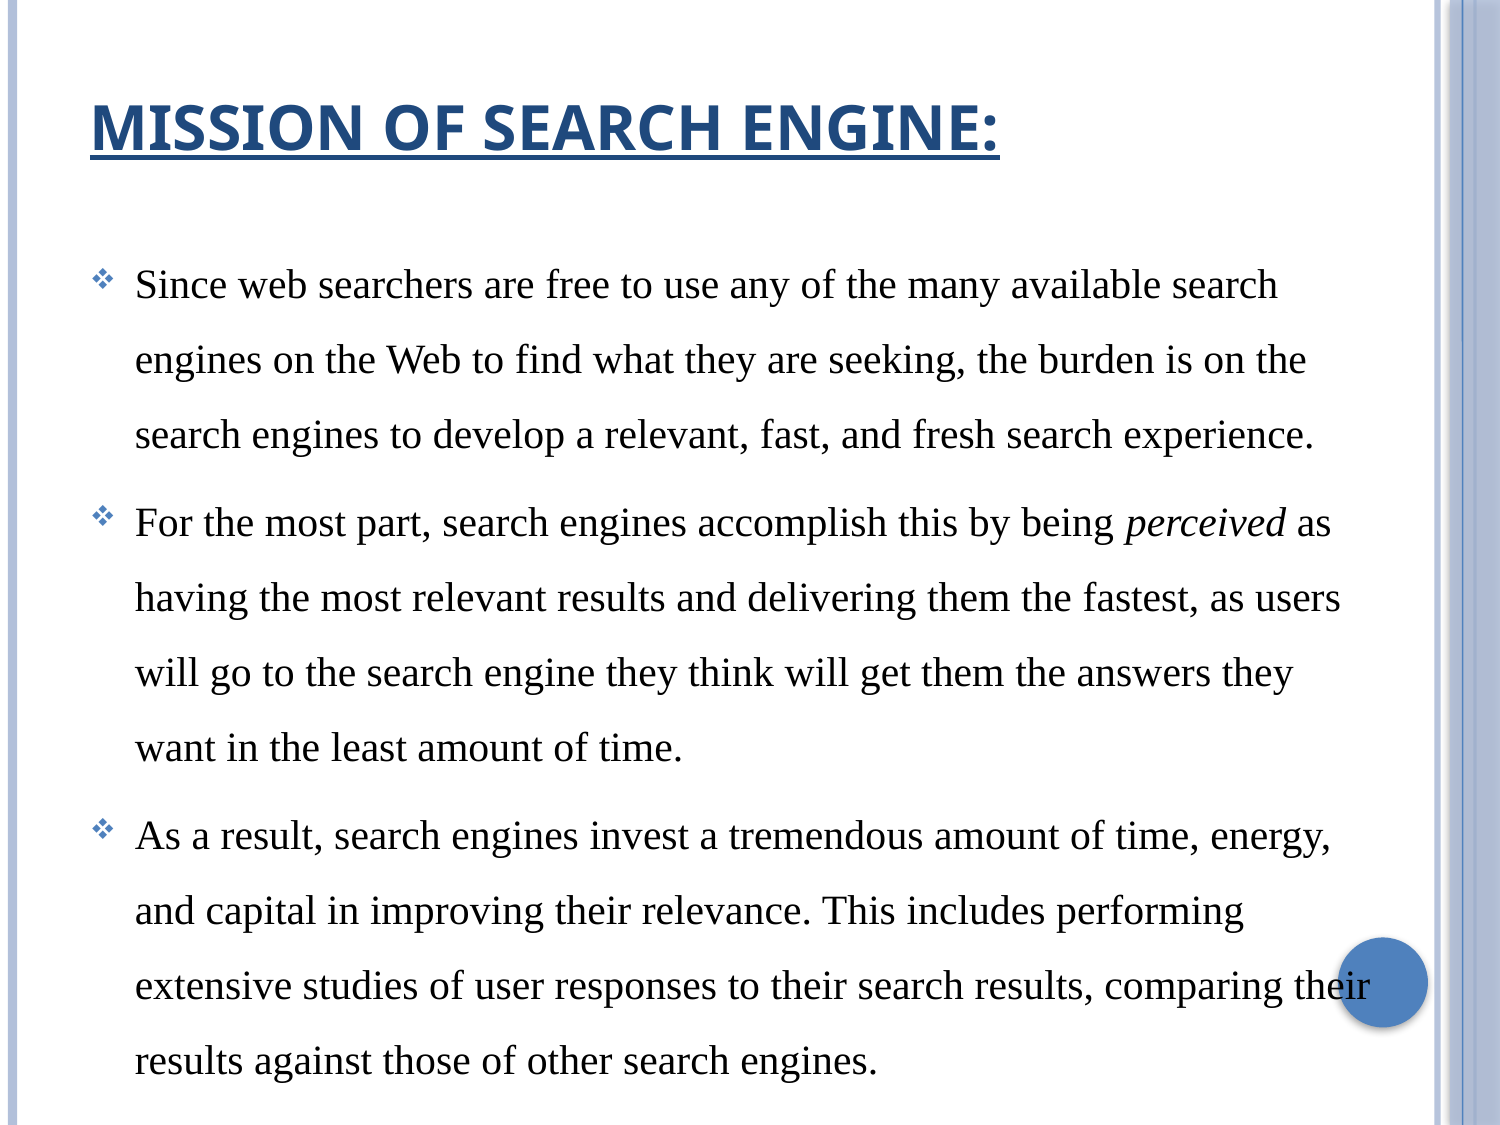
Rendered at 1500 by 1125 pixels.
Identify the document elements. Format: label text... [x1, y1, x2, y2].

list Since web searchers are free to use any of the many available search engines on the Web to find what they are seeking, the burden is on the search engines to develop a relevant, fast, and fresh search experience. For the most part, search engines accomplish this by being perceived as having the most relevant results and delivering them the fastest, as users will go to the search engine they think will get them the answers they want in the least amount of time. As a result, search engines invest a tremendous amount of time, energy, and capital in improving their relevance. This includes performing extensive studies of user responses to their search results, comparing their results against those of other search engines. [75, 224, 1398, 988]
title mission Of Search Engine: [75, 50, 1300, 171]
